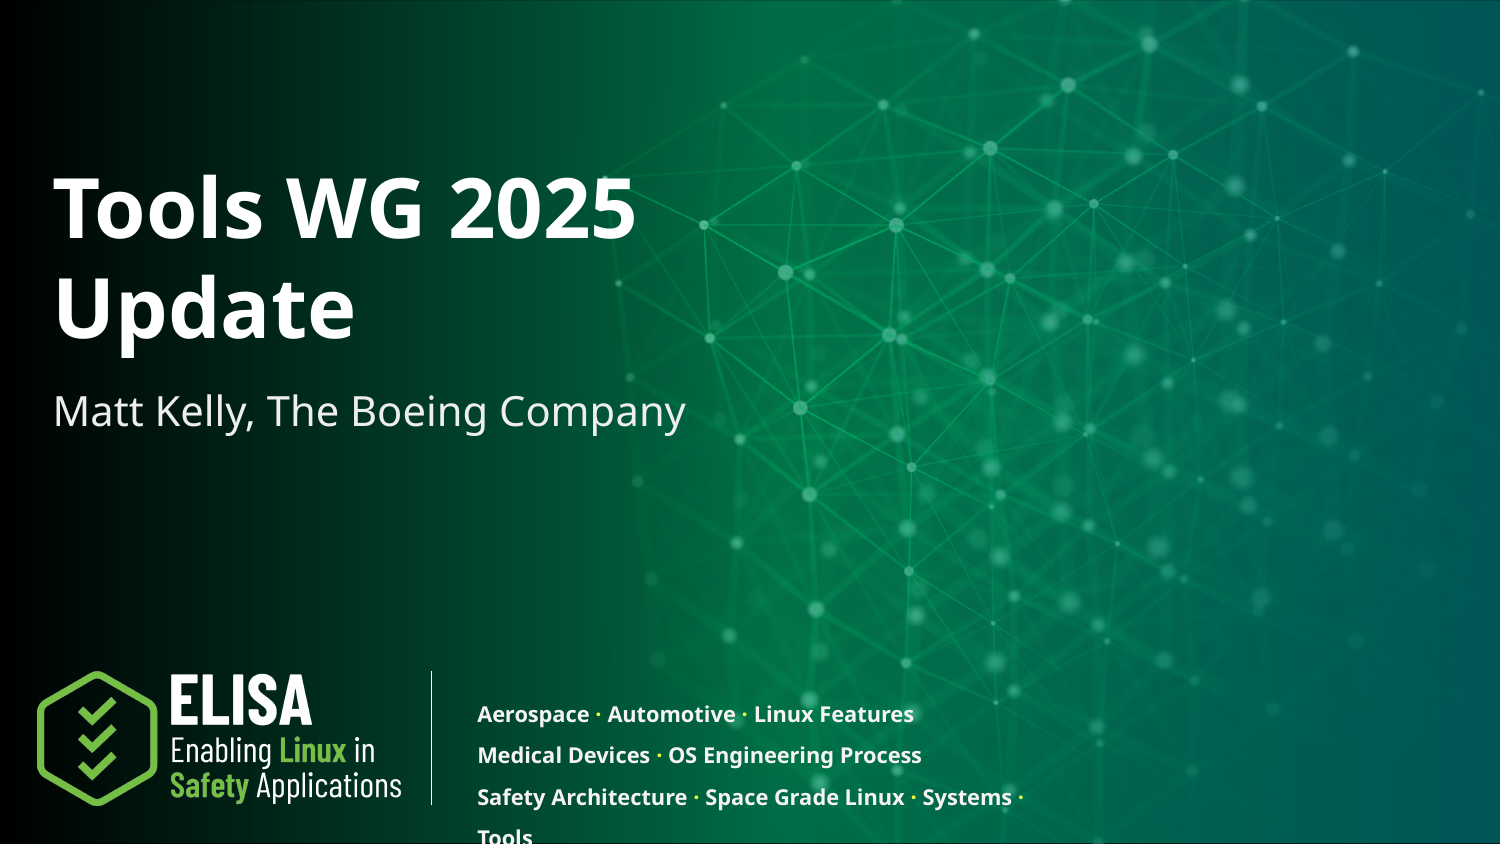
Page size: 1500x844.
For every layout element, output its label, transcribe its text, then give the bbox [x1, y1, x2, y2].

picture [0, 0, 1500, 844]
title Tools WG 2025 Update [37, 33, 779, 369]
subtitle Matt Kelly, The Boeing Company [37, 369, 779, 500]
text_box Aerospace · Automotive · Linux Features Medical Devices · OS Engineering Process Safety Architecture · Space Grade Linux · Systems · Tools [462, 671, 1065, 844]
